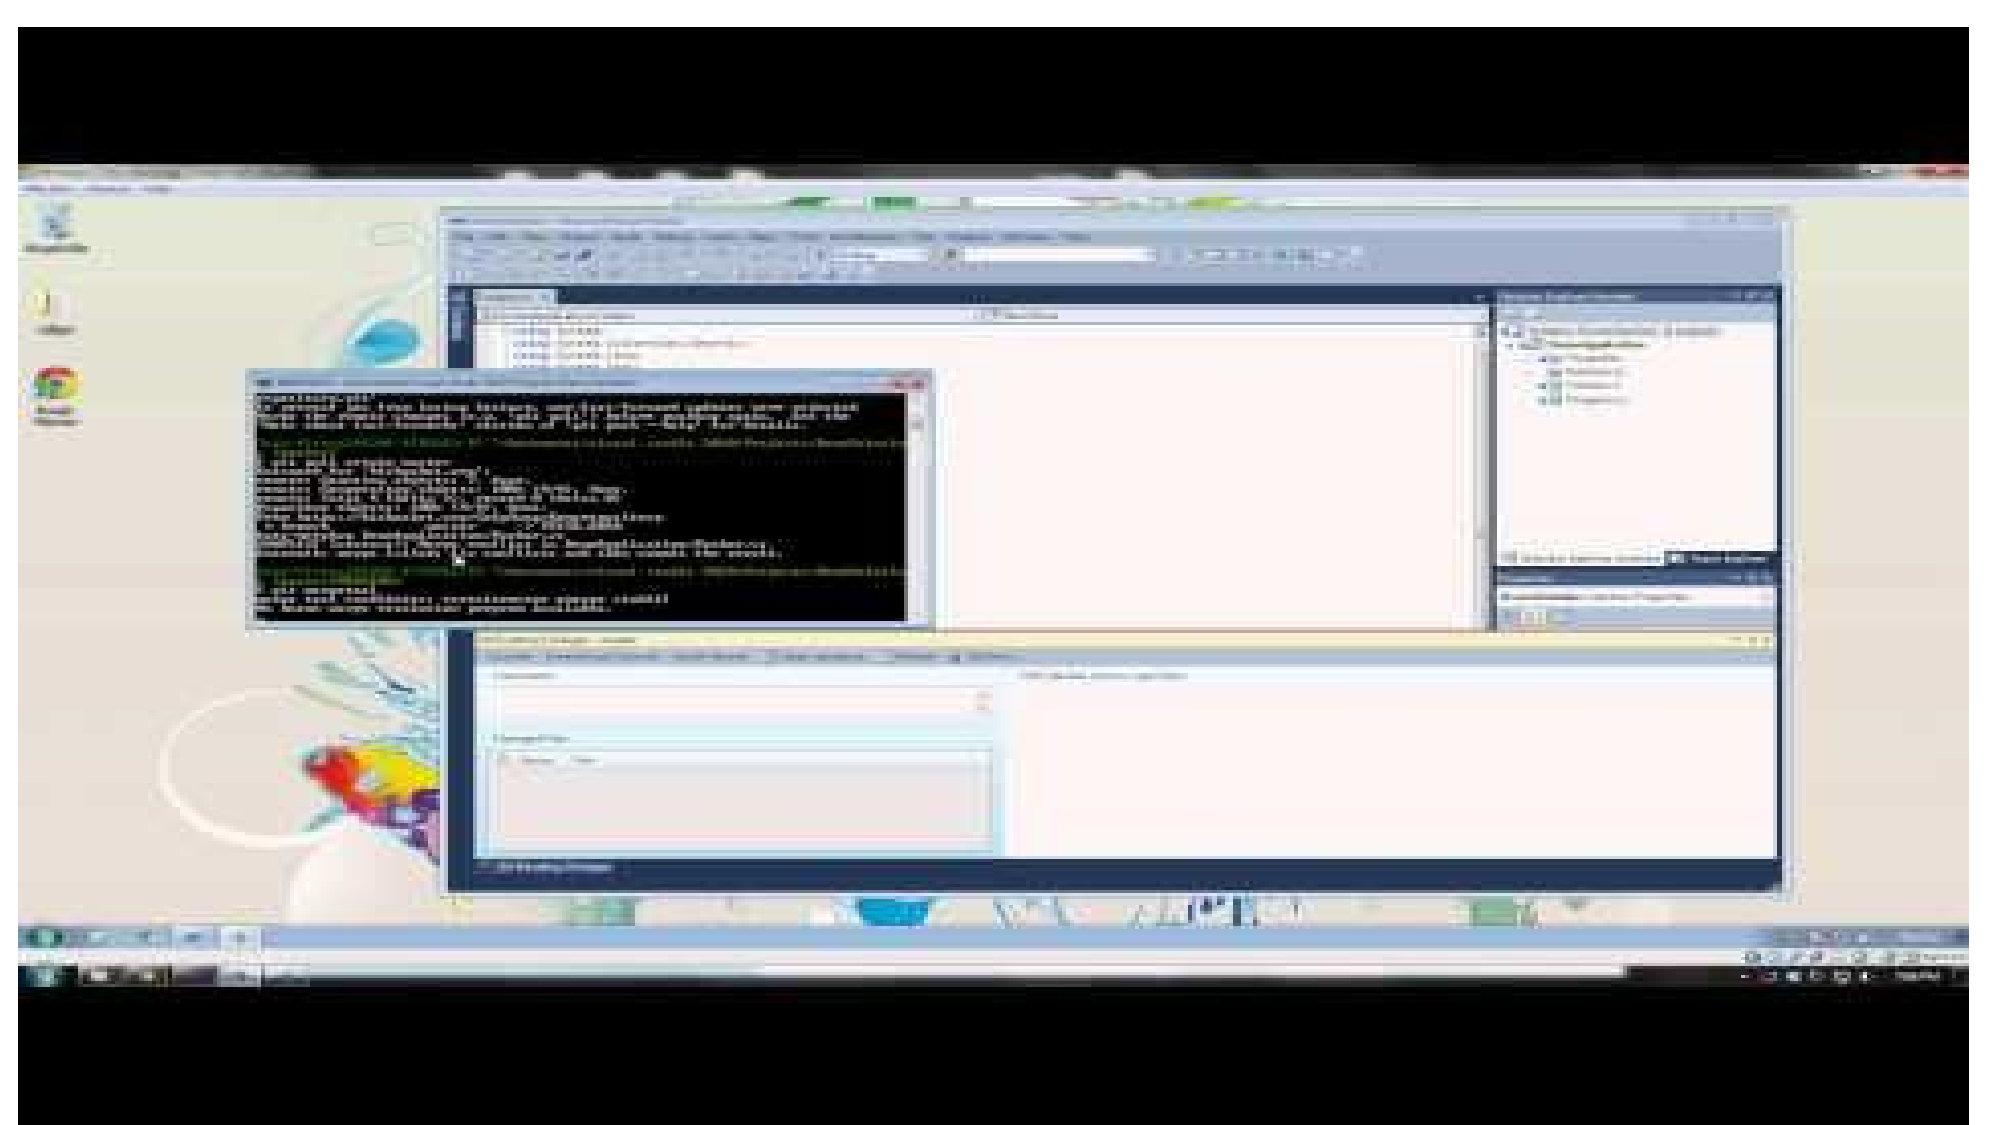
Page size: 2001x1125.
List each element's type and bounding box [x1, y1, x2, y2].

list [17, 26, 1970, 1125]
